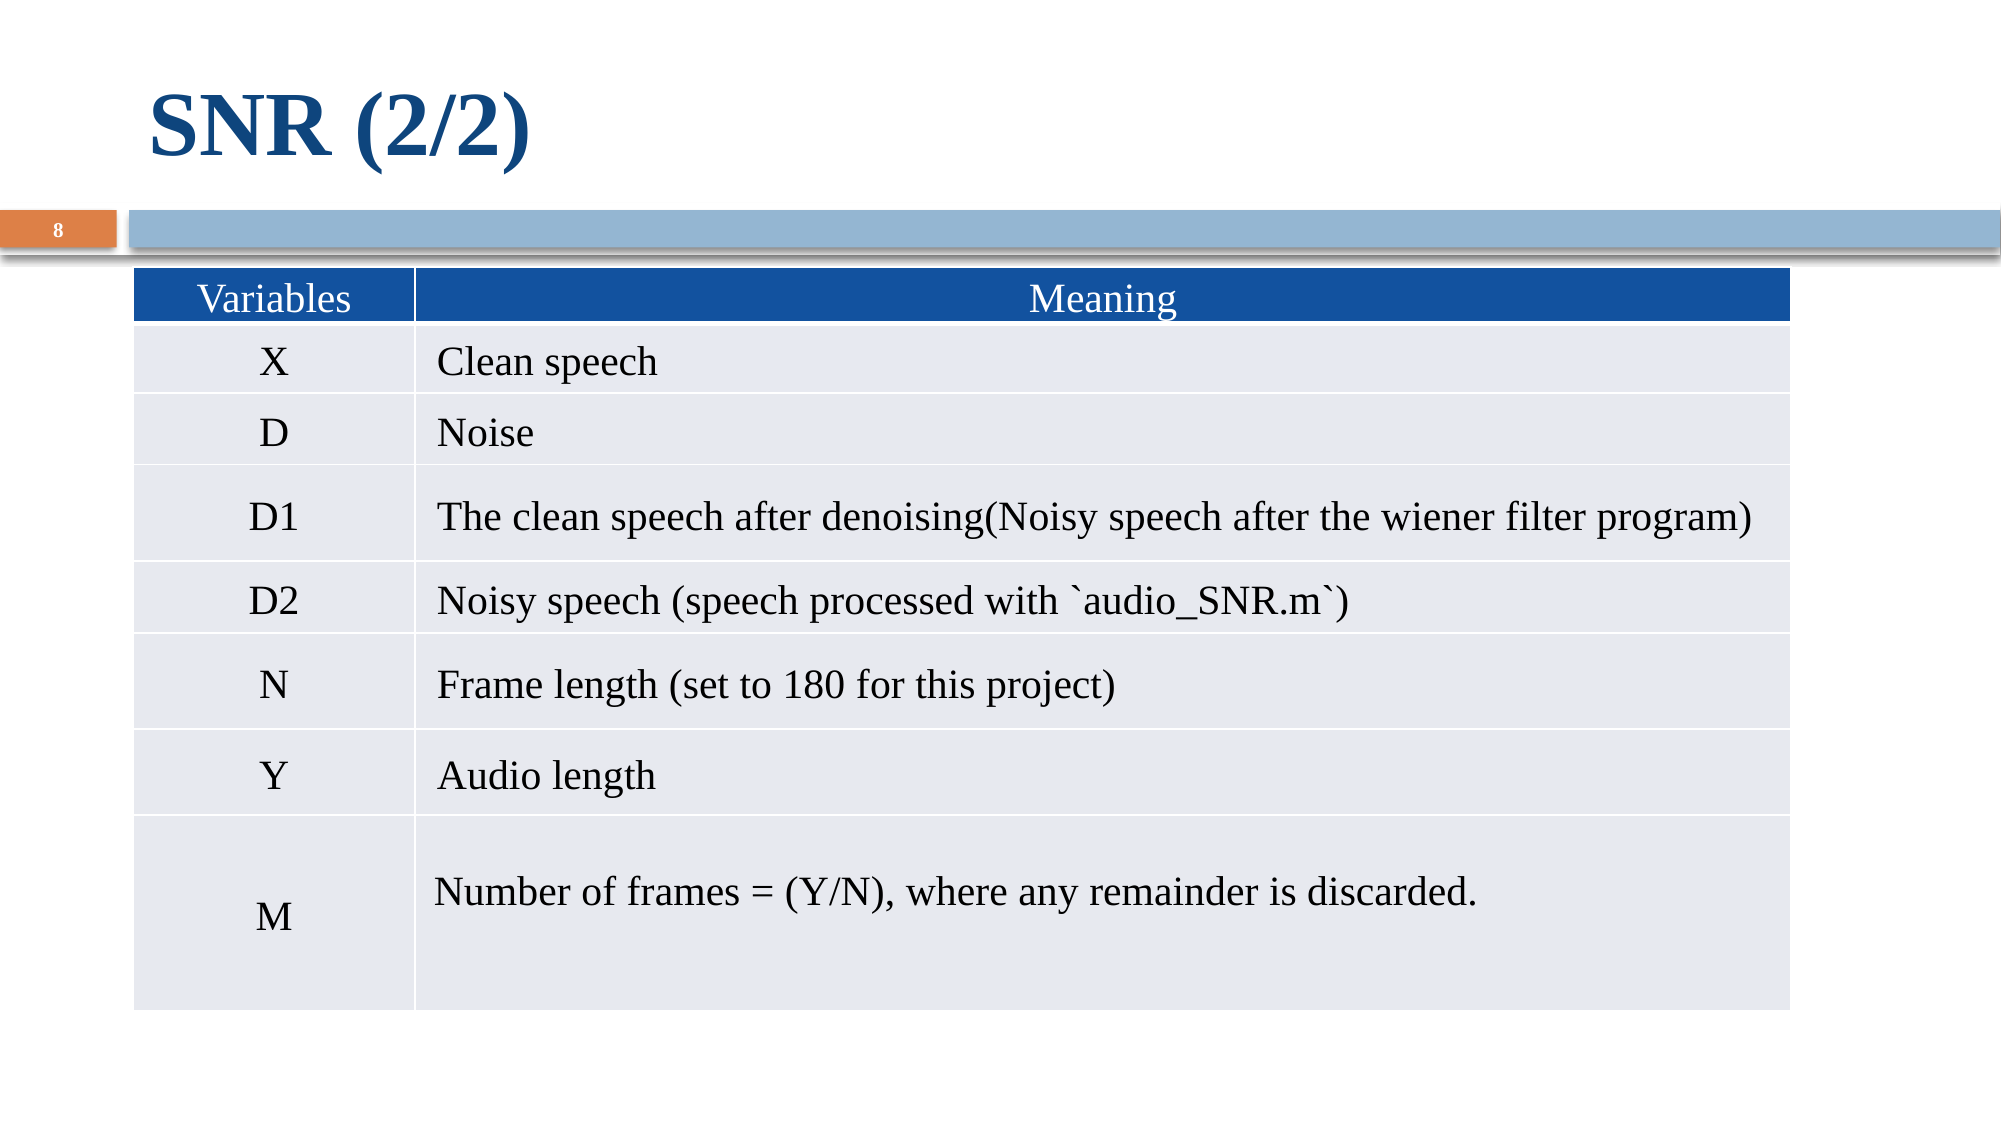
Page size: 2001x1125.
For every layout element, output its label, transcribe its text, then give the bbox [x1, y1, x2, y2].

table_cell The clean speech after denoising(Noisy speech after the wiener filter program) [416, 465, 1790, 560]
table_cell Noisy speech (speech processed with `audio_SNR.m`) [416, 562, 1790, 632]
table_cell X [134, 326, 414, 392]
table_cell D [134, 394, 414, 464]
table_cell Clean speech [416, 326, 1790, 392]
table_header Meaning [416, 268, 1790, 321]
title SNR (2/2) [133, 37, 1917, 200]
table_cell Audio length [416, 730, 1790, 814]
table_cell Number of frames = (Y/N), where any remainder is discarded. [416, 816, 1790, 1010]
slide_number 8 [0, 208, 117, 249]
table_cell M [134, 816, 414, 1010]
table_cell D1 [134, 465, 414, 560]
table_header Variables [134, 268, 414, 321]
table_cell Noise [416, 394, 1790, 464]
table_cell N [134, 634, 414, 728]
table_cell Y [134, 730, 414, 814]
table_cell Frame length (set to 180 for this project) [416, 634, 1790, 728]
table_cell D2 [134, 562, 414, 632]
